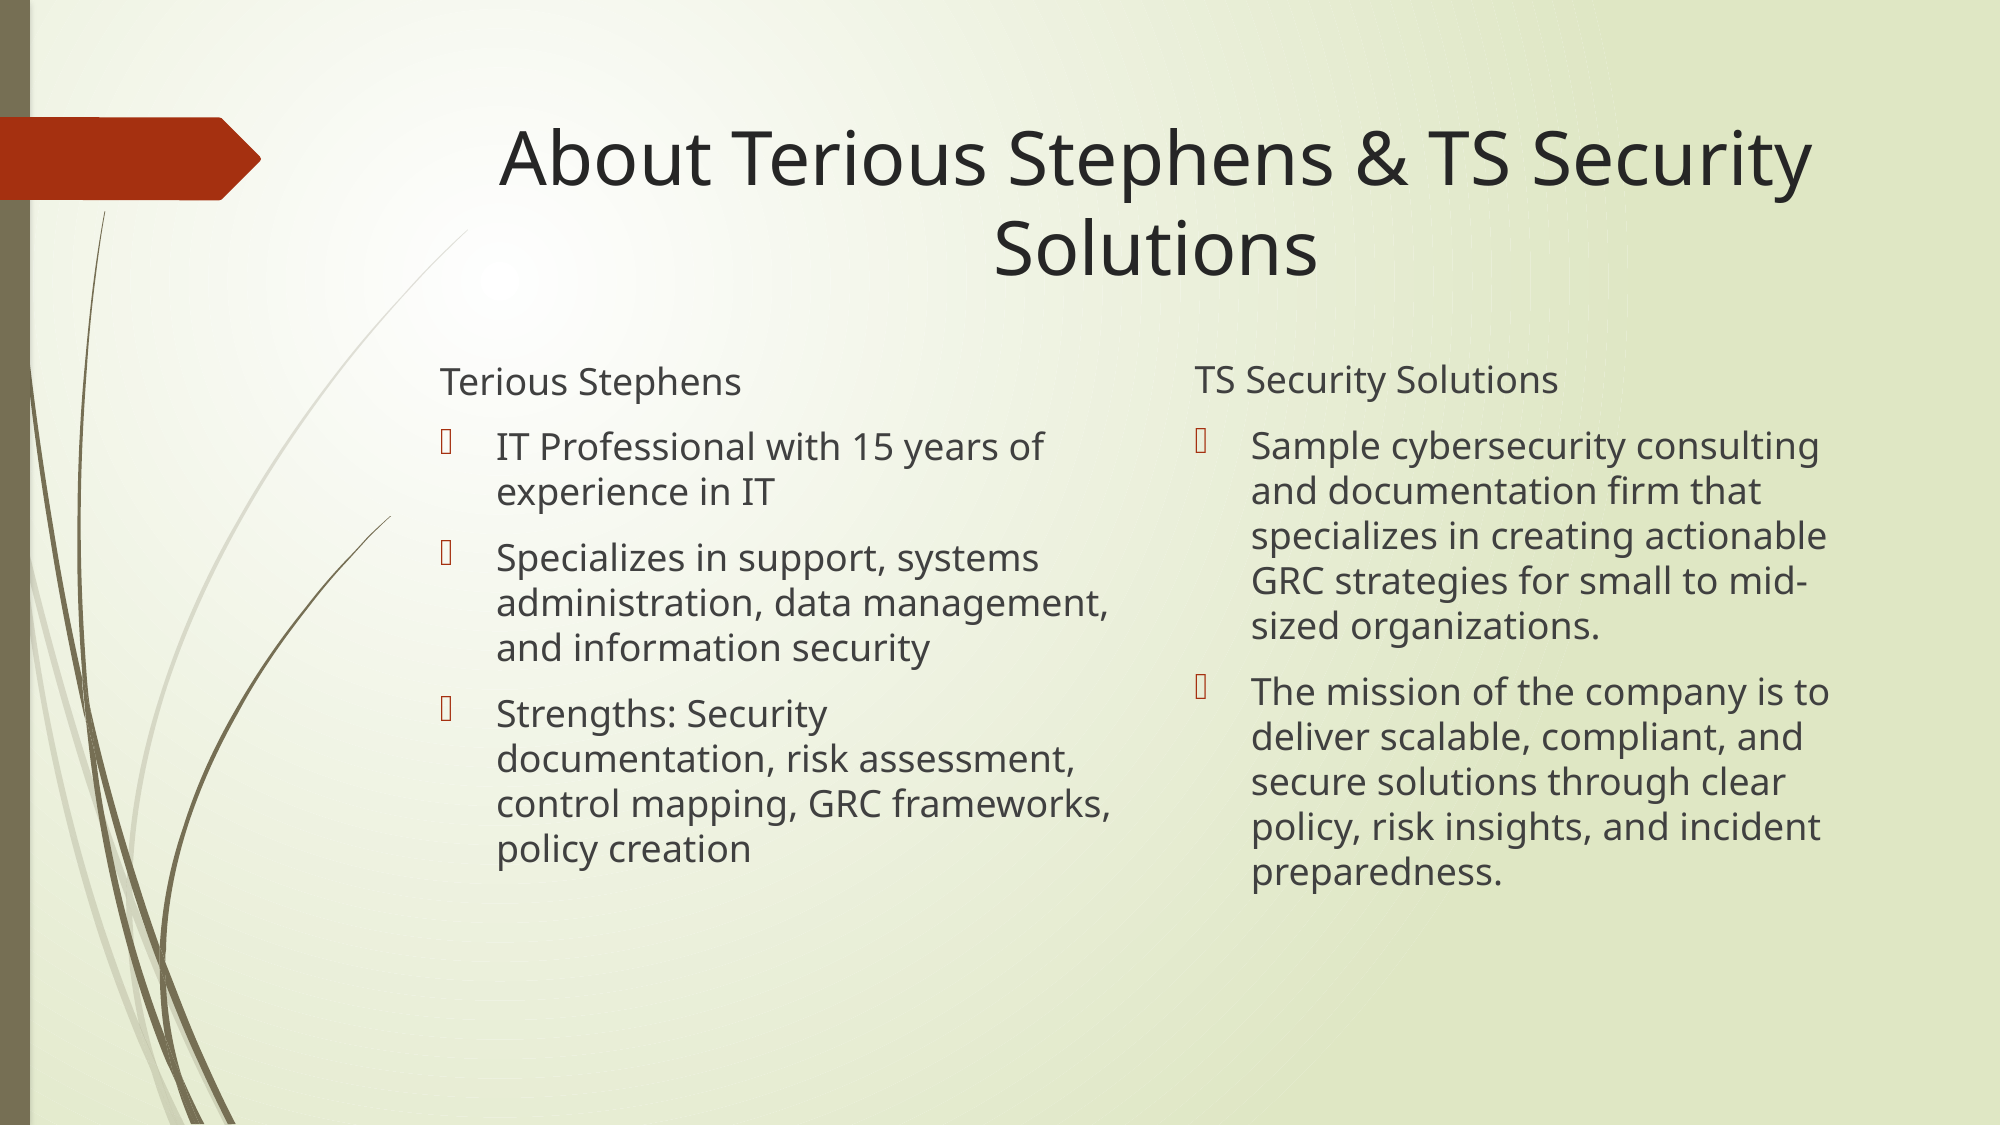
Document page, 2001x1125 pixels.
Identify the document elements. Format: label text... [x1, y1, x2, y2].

list TS Security Solutions Sample cybersecurity consulting and documentation firm that specializes in creating actionable GRC strategies for small to mid-sized organizations. The mission of the company is to deliver scalable, compliant, and secure solutions through clear policy, risk insights, and incident preparedness. [1179, 348, 1888, 969]
title About Terious Stephens & TS Security Solutions [425, 102, 1888, 313]
list Terious Stephens IT Professional with 15 years of experience in IT Specializes in support, systems administration, data management, and information security Strengths: Security documentation, risk assessment, control mapping, GRC frameworks, policy creation [424, 350, 1133, 970]
